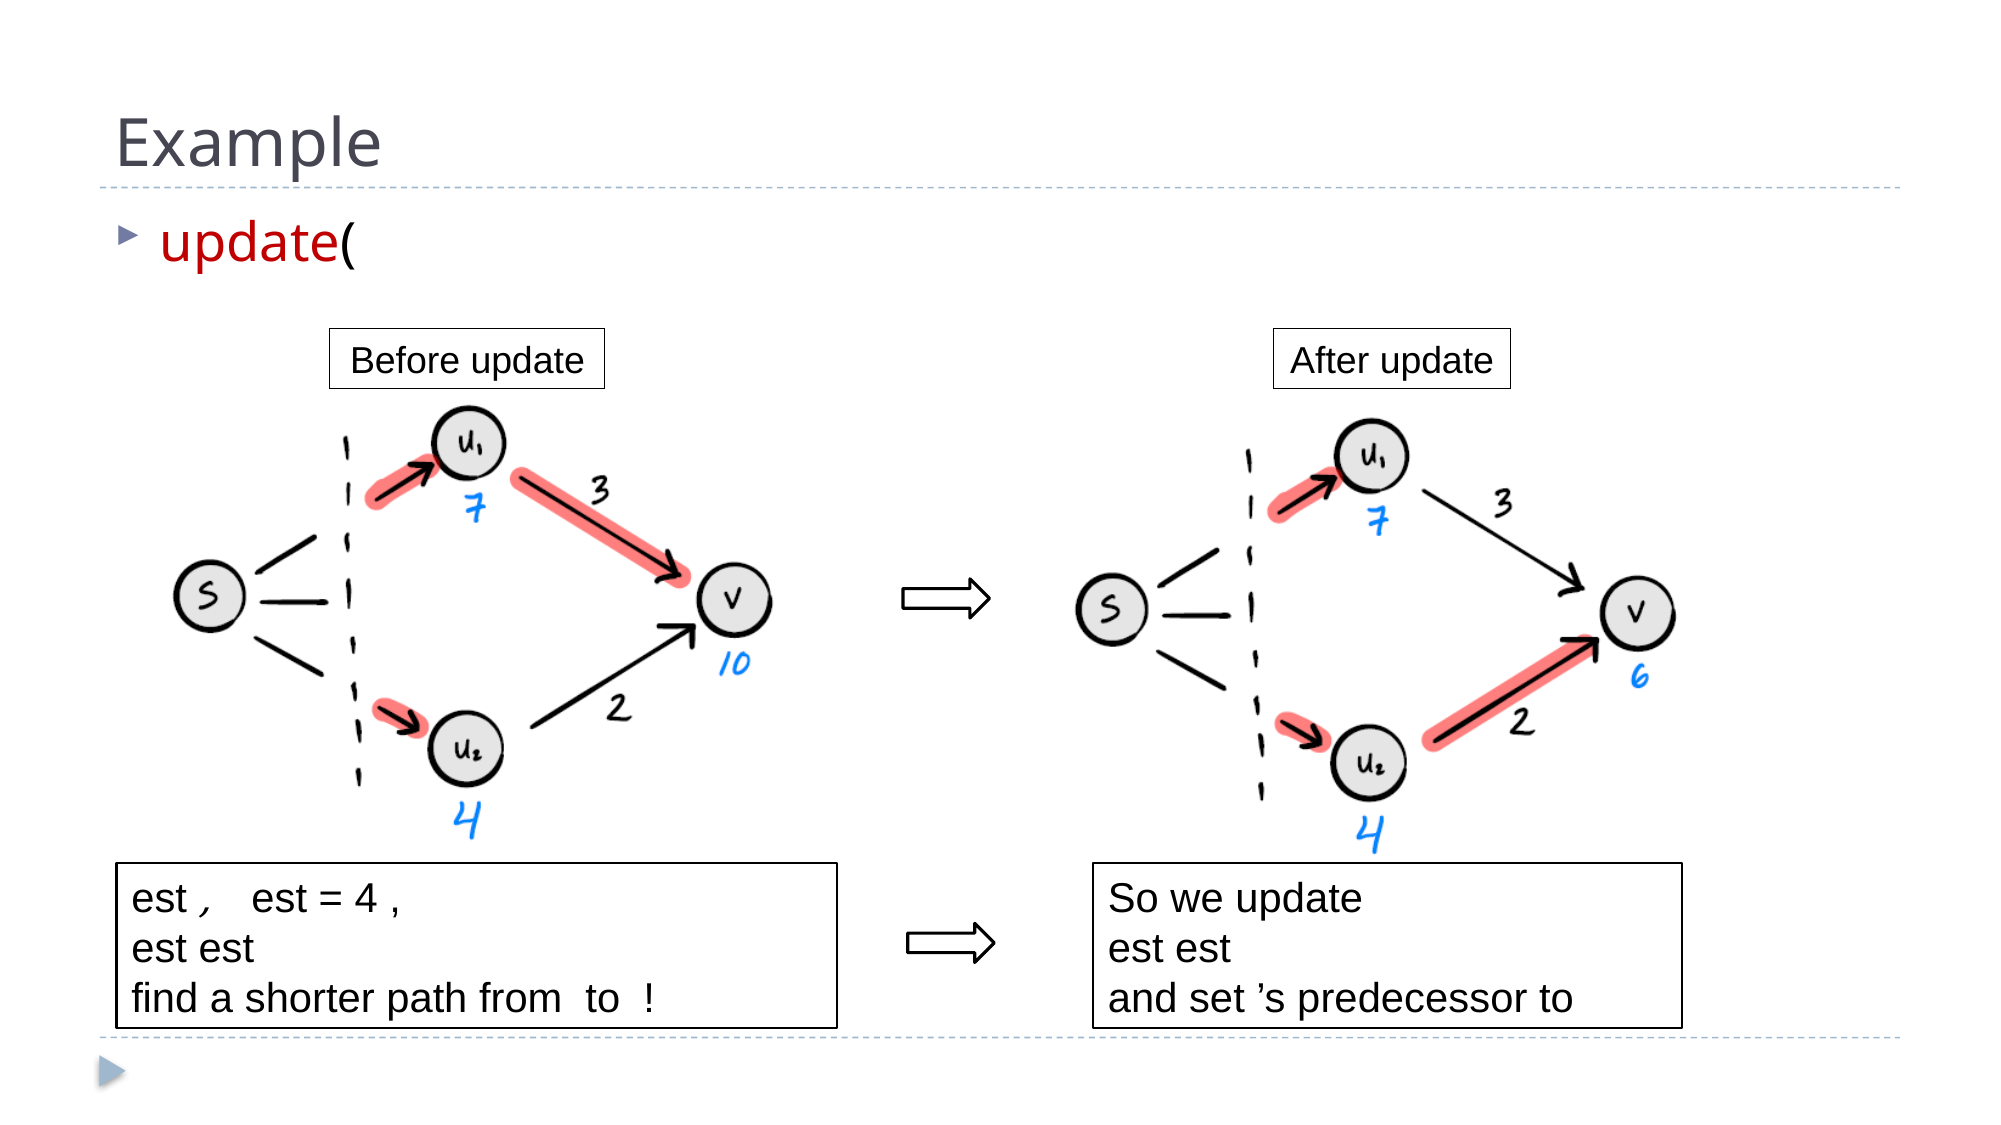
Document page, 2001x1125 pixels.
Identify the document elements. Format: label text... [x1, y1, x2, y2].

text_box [902, 328, 1689, 872]
text_box Before update [329, 328, 605, 364]
title Example [99, 24, 1901, 188]
picture [124, 364, 793, 872]
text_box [907, 862, 1683, 1030]
